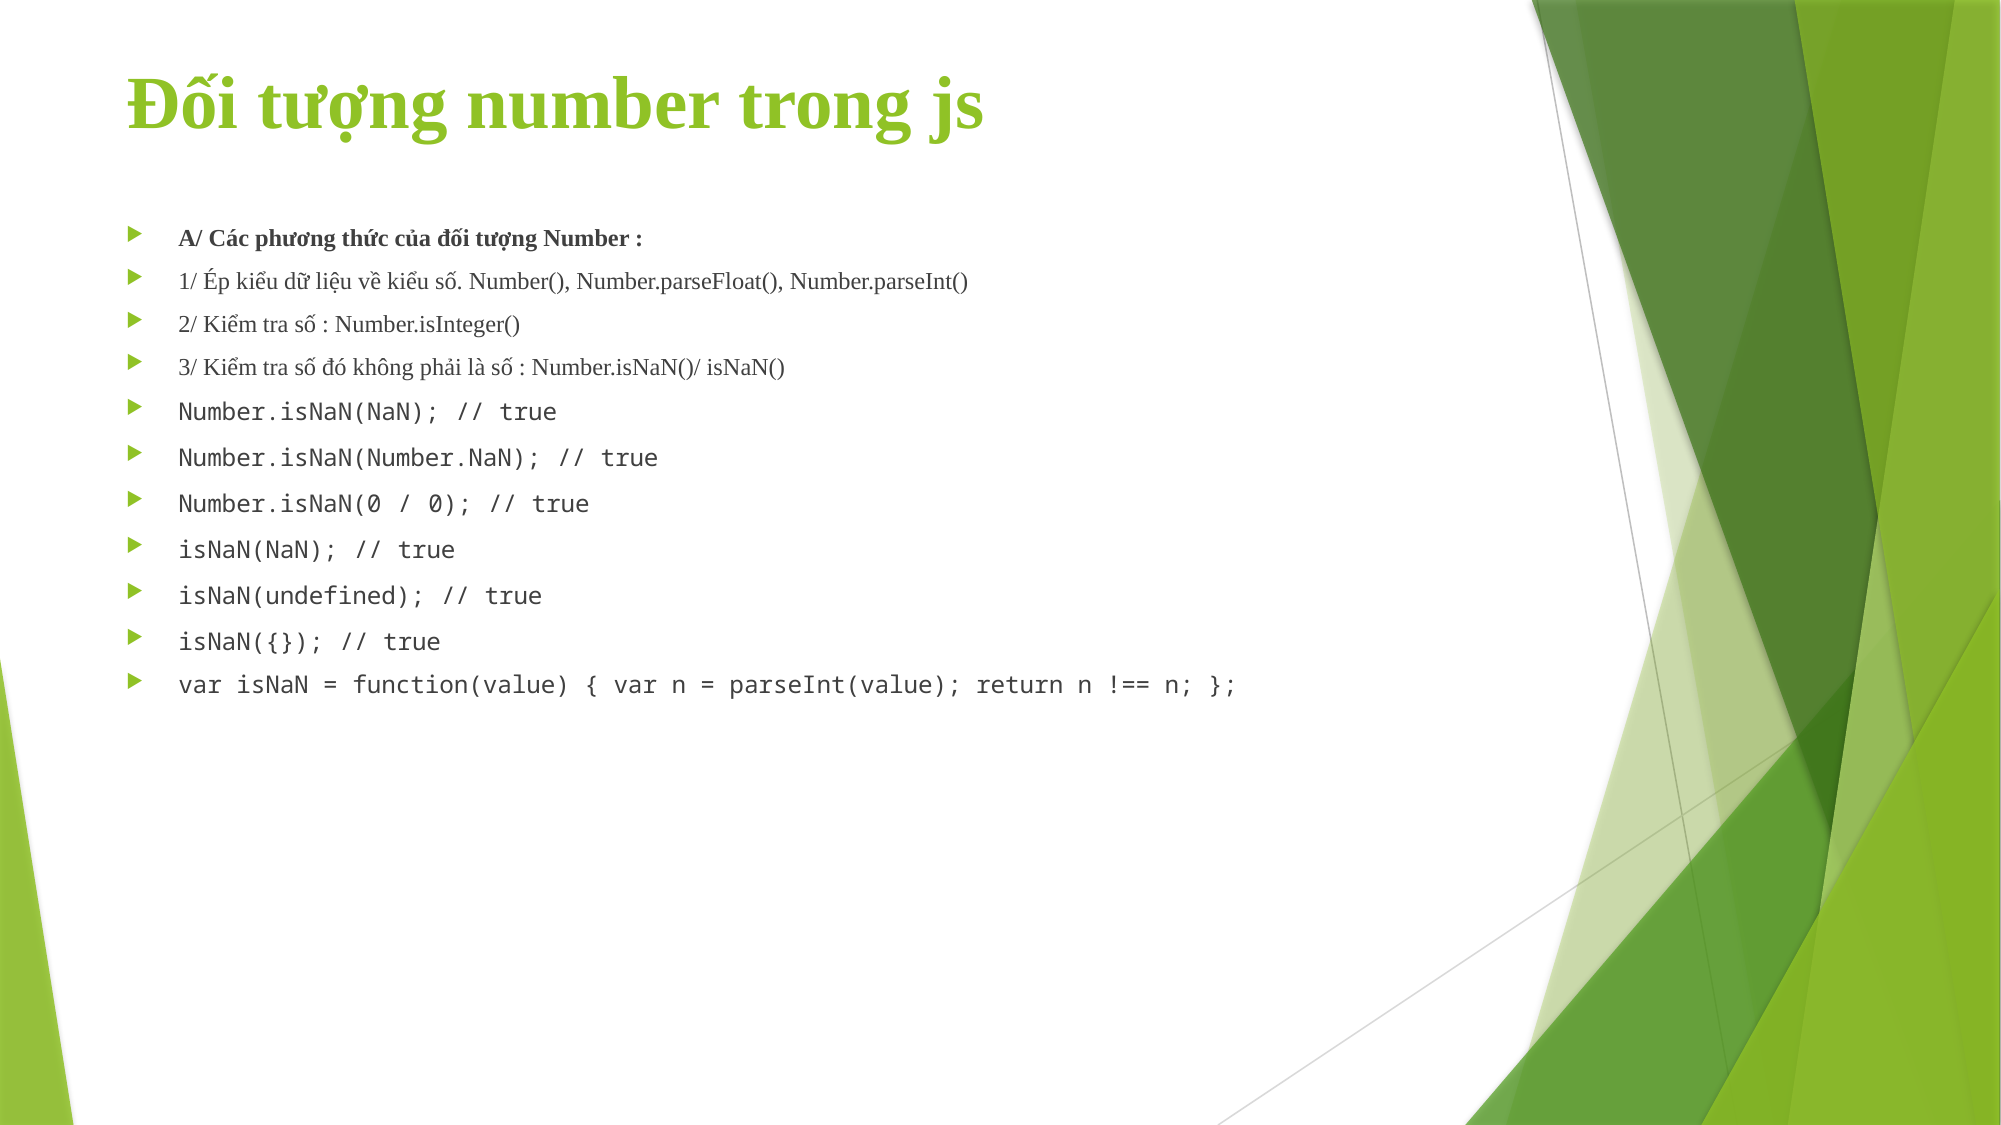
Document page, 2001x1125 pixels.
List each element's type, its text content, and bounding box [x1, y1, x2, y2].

list A/ Các phương thức của đối tượng Number : 1/ Ép kiểu dữ liệu về kiểu số. Number(), Number.parseFloat(), Number.parseInt() 2/ Kiểm tra số : Number.isInteger() 3/ Kiểm tra số đó không phải là số : Number.isNaN()/ isNaN() Number.isNaN(NaN); // true Number.isNaN(Number.NaN); // true Number.isNaN(0 / 0); // true isNaN(NaN); // true isNaN(undefined); // true isNaN({}); // true var isNaN = function(value) { var n = parseInt(value); return n !== n; }; [111, 215, 1522, 1038]
title Đối tượng number trong js [111, 45, 1522, 154]
